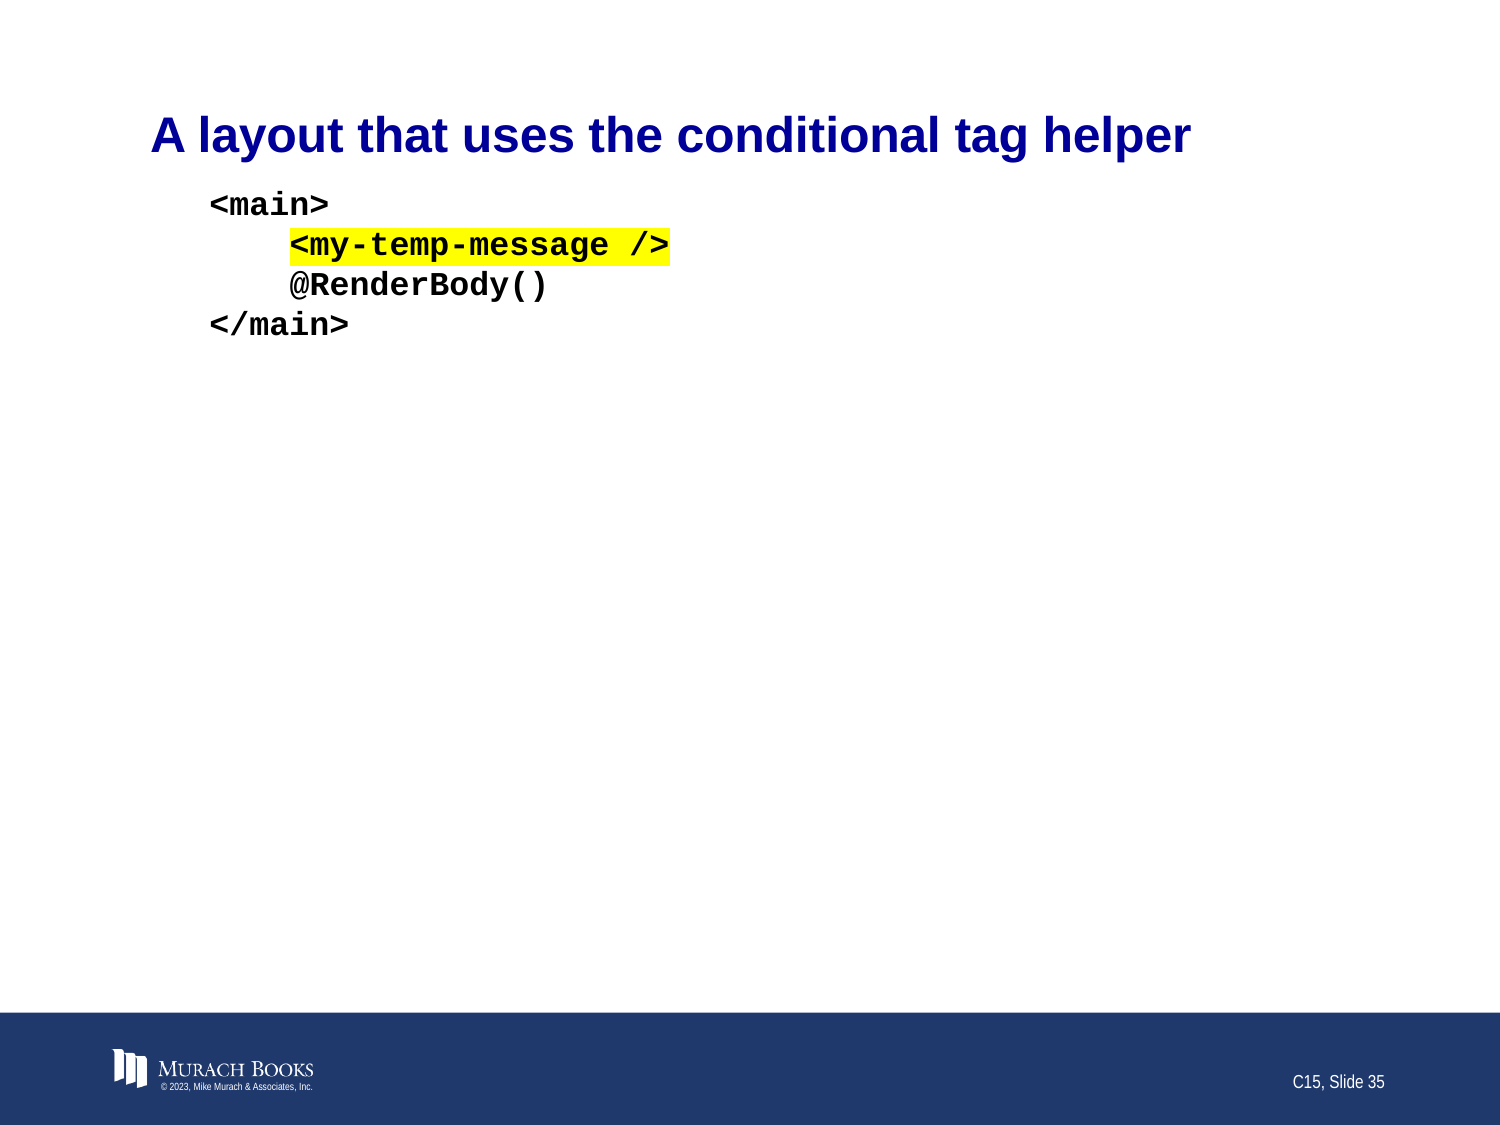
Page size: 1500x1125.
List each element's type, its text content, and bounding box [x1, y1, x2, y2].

slide_number C15, Slide 35 [1087, 1025, 1400, 1100]
list <main> <my-temp-message /> @RenderBody() </main> [137, 174, 1350, 975]
footer © 2023, Mike Murach & Associates, Inc. [12, 1025, 463, 1100]
title A layout that uses the conditional tag helper [150, 102, 1350, 164]
